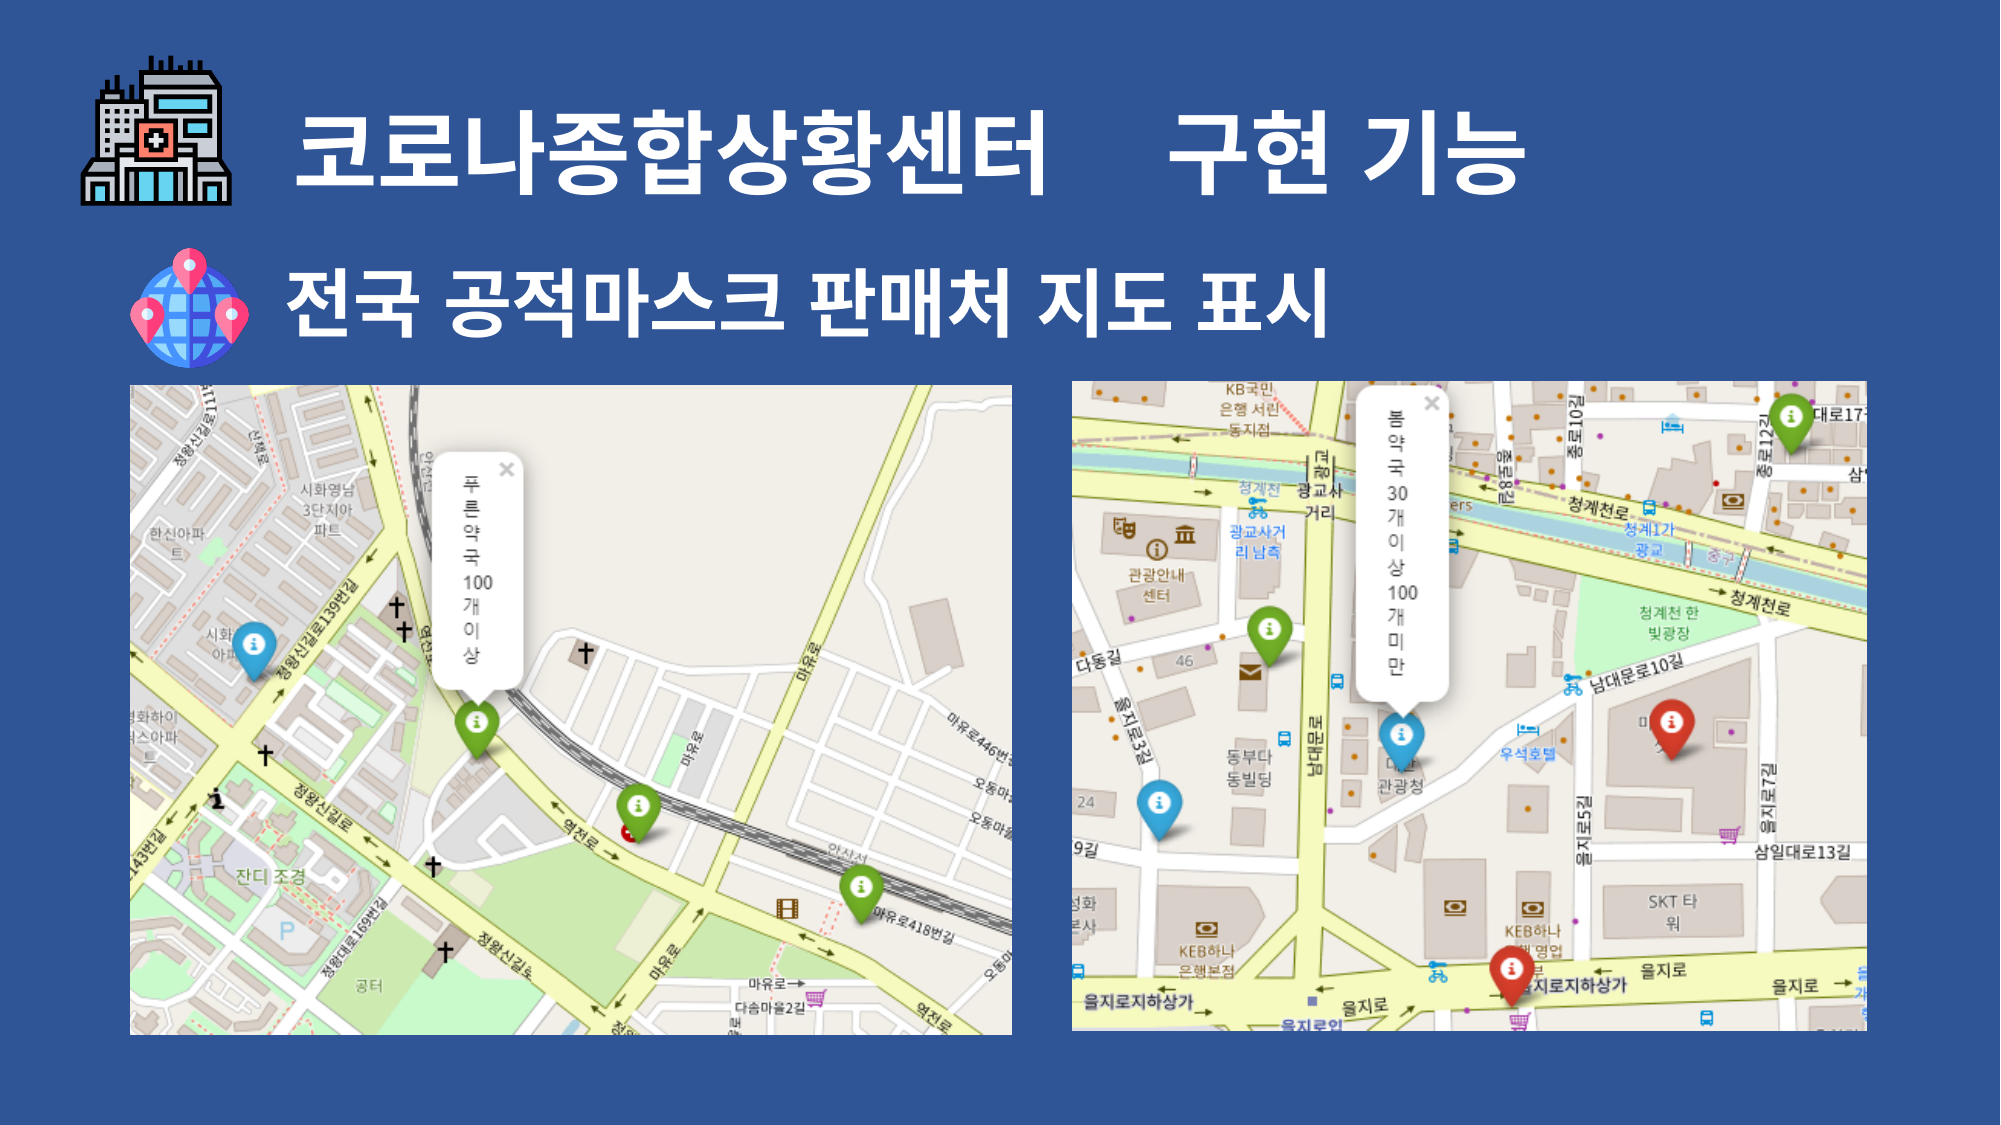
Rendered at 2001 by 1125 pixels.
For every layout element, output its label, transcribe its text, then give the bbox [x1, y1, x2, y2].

picture [1072, 381, 1867, 1031]
text_box 코로나종합상황센터 [278, 88, 1168, 214]
picture [78, 53, 234, 208]
picture [130, 385, 1012, 1035]
text_box 전국 공적마스크 판매처 지도 표시 [269, 248, 1731, 354]
picture [130, 248, 249, 368]
text_box 구현 기능 [1151, 88, 1873, 213]
